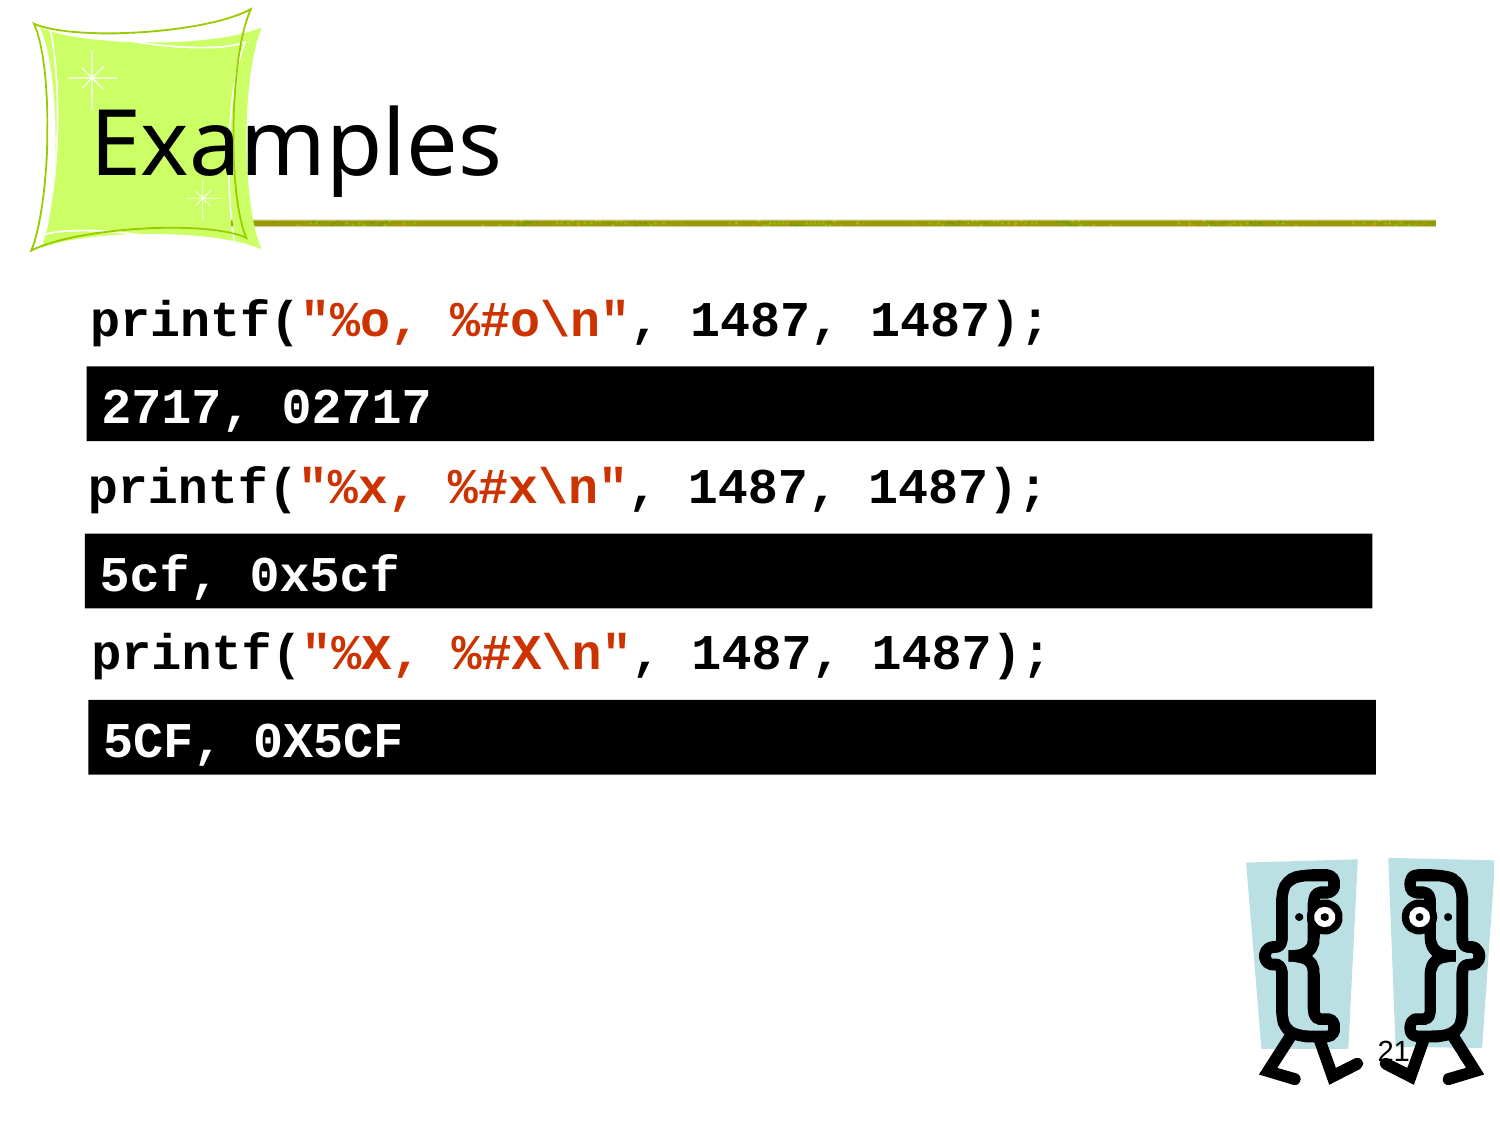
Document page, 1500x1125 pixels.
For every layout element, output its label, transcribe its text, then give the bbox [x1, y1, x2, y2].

text_box printf("%x, %#x\n", 1487, 1487); [73, 446, 1424, 546]
list printf("%o, %#o\n", 1487, 1487); [75, 278, 1425, 379]
slide_number 21 [1074, 1024, 1426, 1103]
text_box printf("%X, %#X\n", 1487, 1487); [76, 612, 1427, 712]
picture [257, 214, 1436, 236]
text_box 2717, 02717 [86, 366, 1375, 442]
title Examples [75, 45, 1425, 233]
text_box 5cf, 0x5cf [84, 533, 1373, 609]
text_box 5CF, 0X5CF [88, 699, 1376, 775]
